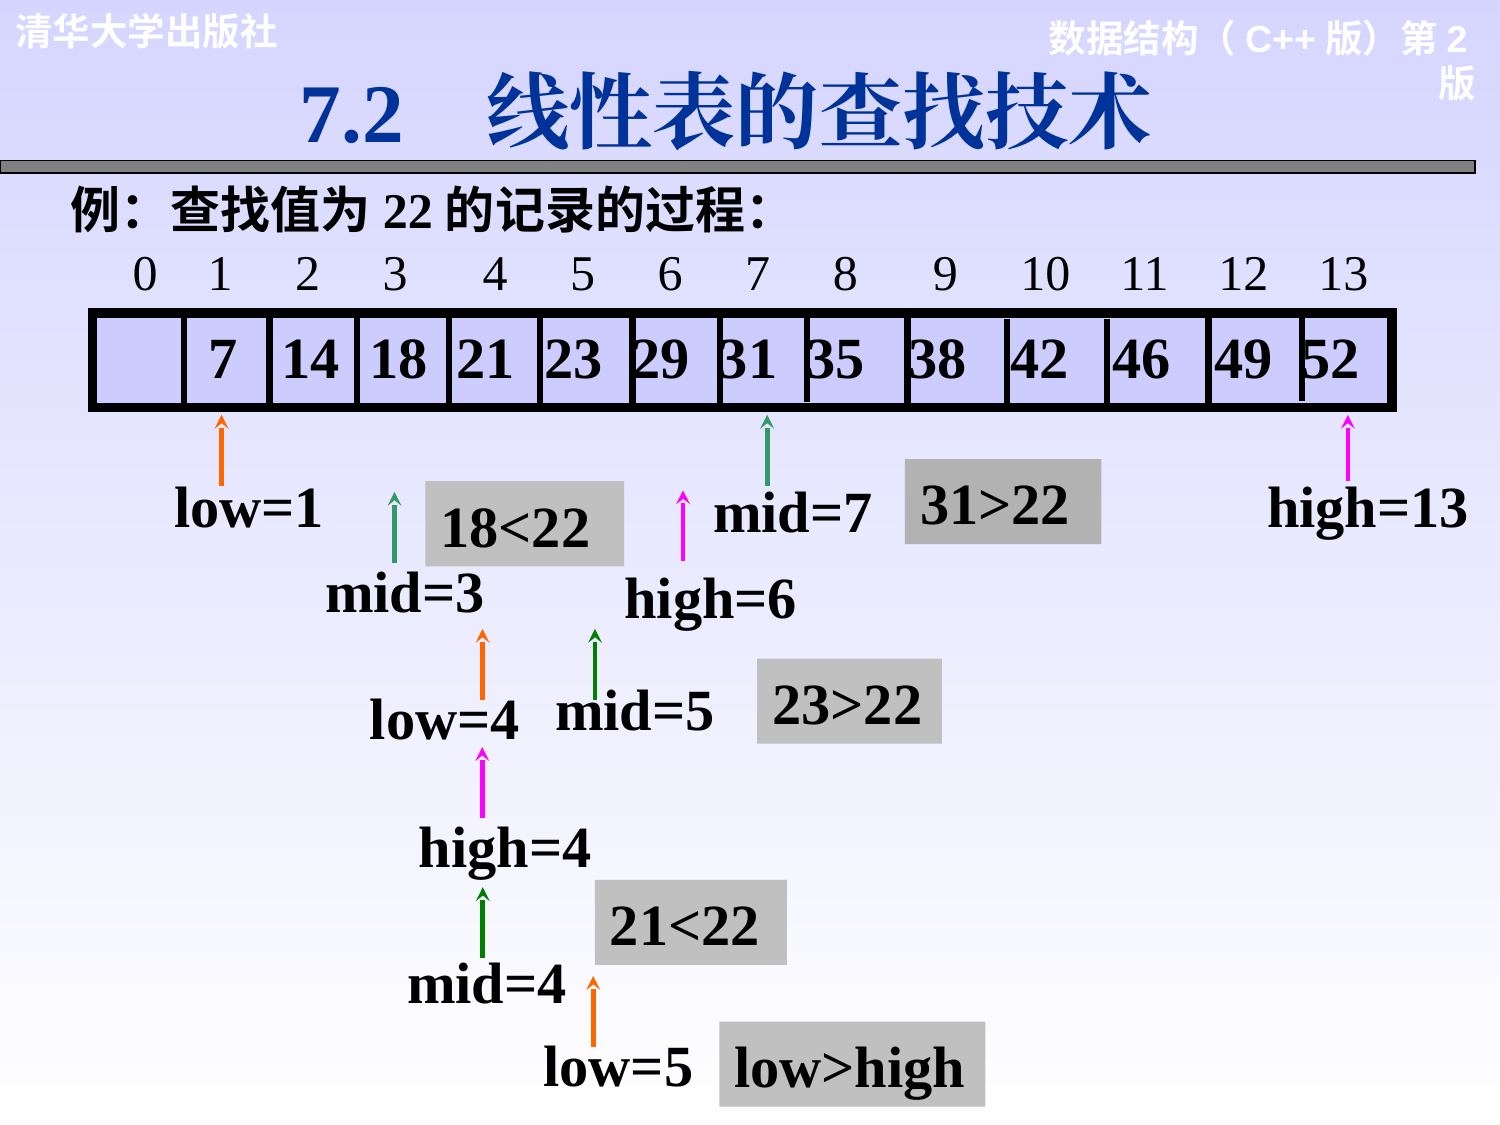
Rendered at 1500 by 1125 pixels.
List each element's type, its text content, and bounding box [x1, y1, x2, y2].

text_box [369, 628, 571, 746]
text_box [406, 886, 574, 1012]
text_box 7.2 线性表的查找技术 [284, 53, 1267, 166]
text_box 31>22 [904, 459, 1102, 545]
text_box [1266, 414, 1493, 559]
text_box low>high [719, 1021, 986, 1107]
text_box 21<22 [594, 879, 787, 965]
text_box 例：查找值为22的记录的过程： [55, 171, 1344, 246]
text_box 23>22 [757, 658, 942, 744]
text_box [418, 746, 619, 892]
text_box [542, 975, 744, 1093]
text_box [624, 490, 838, 637]
text_box 7 14 18 21 23 29 31 35 38 42 46 49 52 [92, 312, 1392, 408]
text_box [173, 414, 375, 534]
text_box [712, 414, 895, 536]
text_box 0 1 2 3 4 5 6 7 8 9 10 11 12 13 [123, 240, 1439, 303]
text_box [571, 628, 722, 739]
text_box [324, 491, 488, 643]
text_box 18<22 [425, 481, 625, 567]
